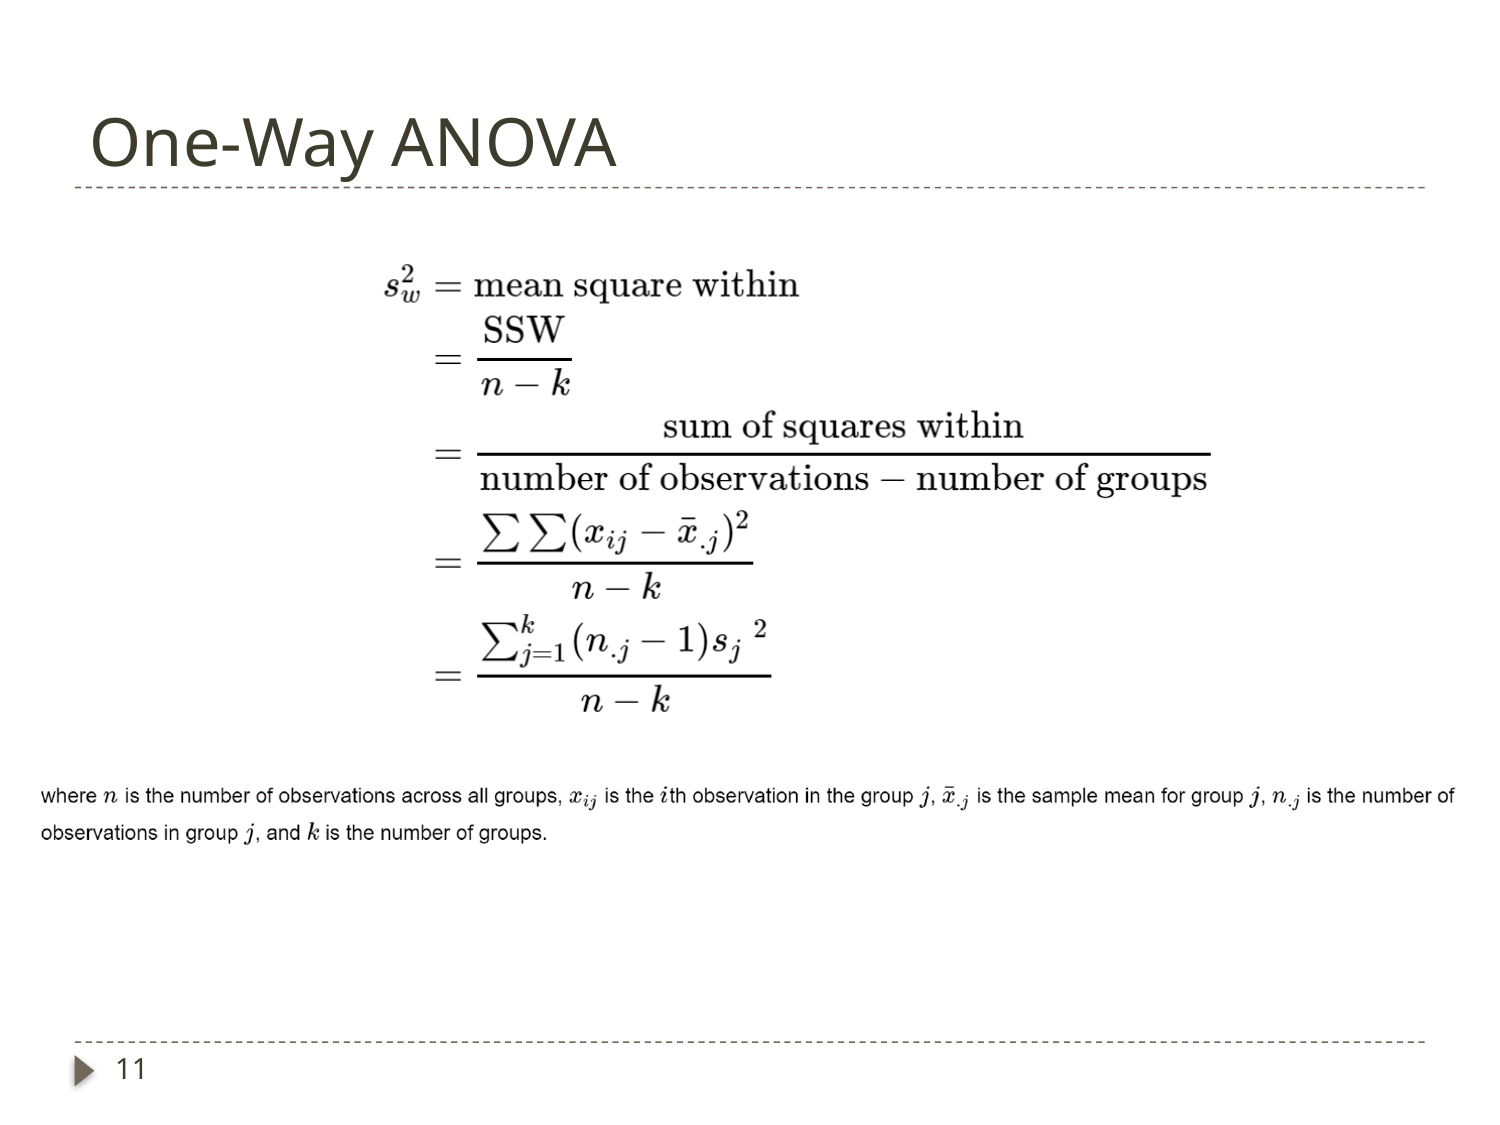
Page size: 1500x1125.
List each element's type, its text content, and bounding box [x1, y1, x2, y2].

picture [30, 773, 1469, 849]
picture [324, 237, 1240, 728]
title One-Way ANOVA [75, 24, 1425, 188]
slide_number 11 [100, 1042, 426, 1103]
